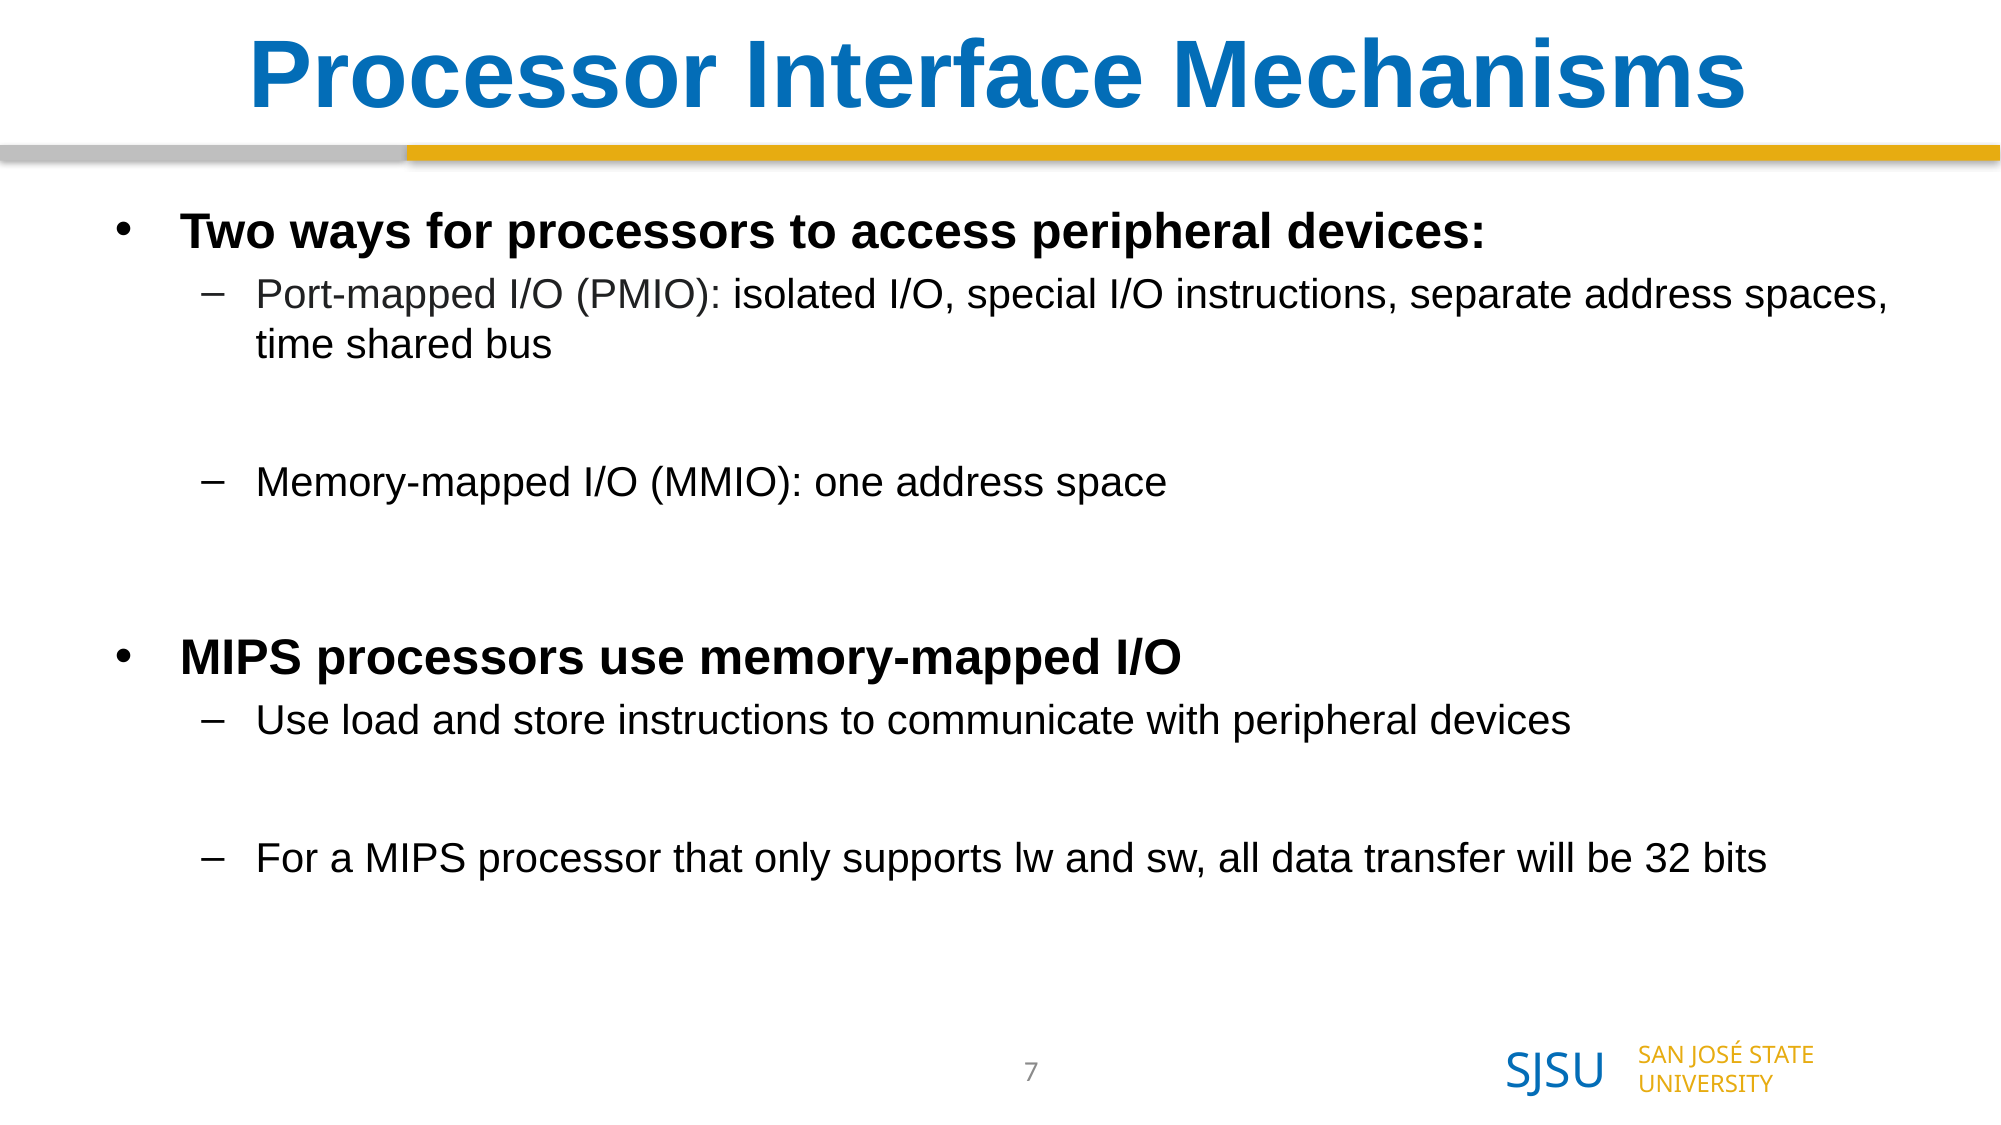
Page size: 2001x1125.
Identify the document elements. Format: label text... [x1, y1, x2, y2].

list Two ways for processors to access peripheral devices: Port-mapped I/O (PMIO): isolated I/O, special I/O instructions, separate address spaces, time shared bus Memory-mapped I/O (MMIO): one address space MIPS processors use memory-mapped I/O Use load and store instructions to communicate with peripheral devices For a MIPS processor that only supports lw and sw, all data transfer will be 32 bits [99, 190, 1950, 1005]
slide_number 7 [797, 1040, 1265, 1100]
title Processor Interface Mechanisms [99, 11, 1900, 126]
